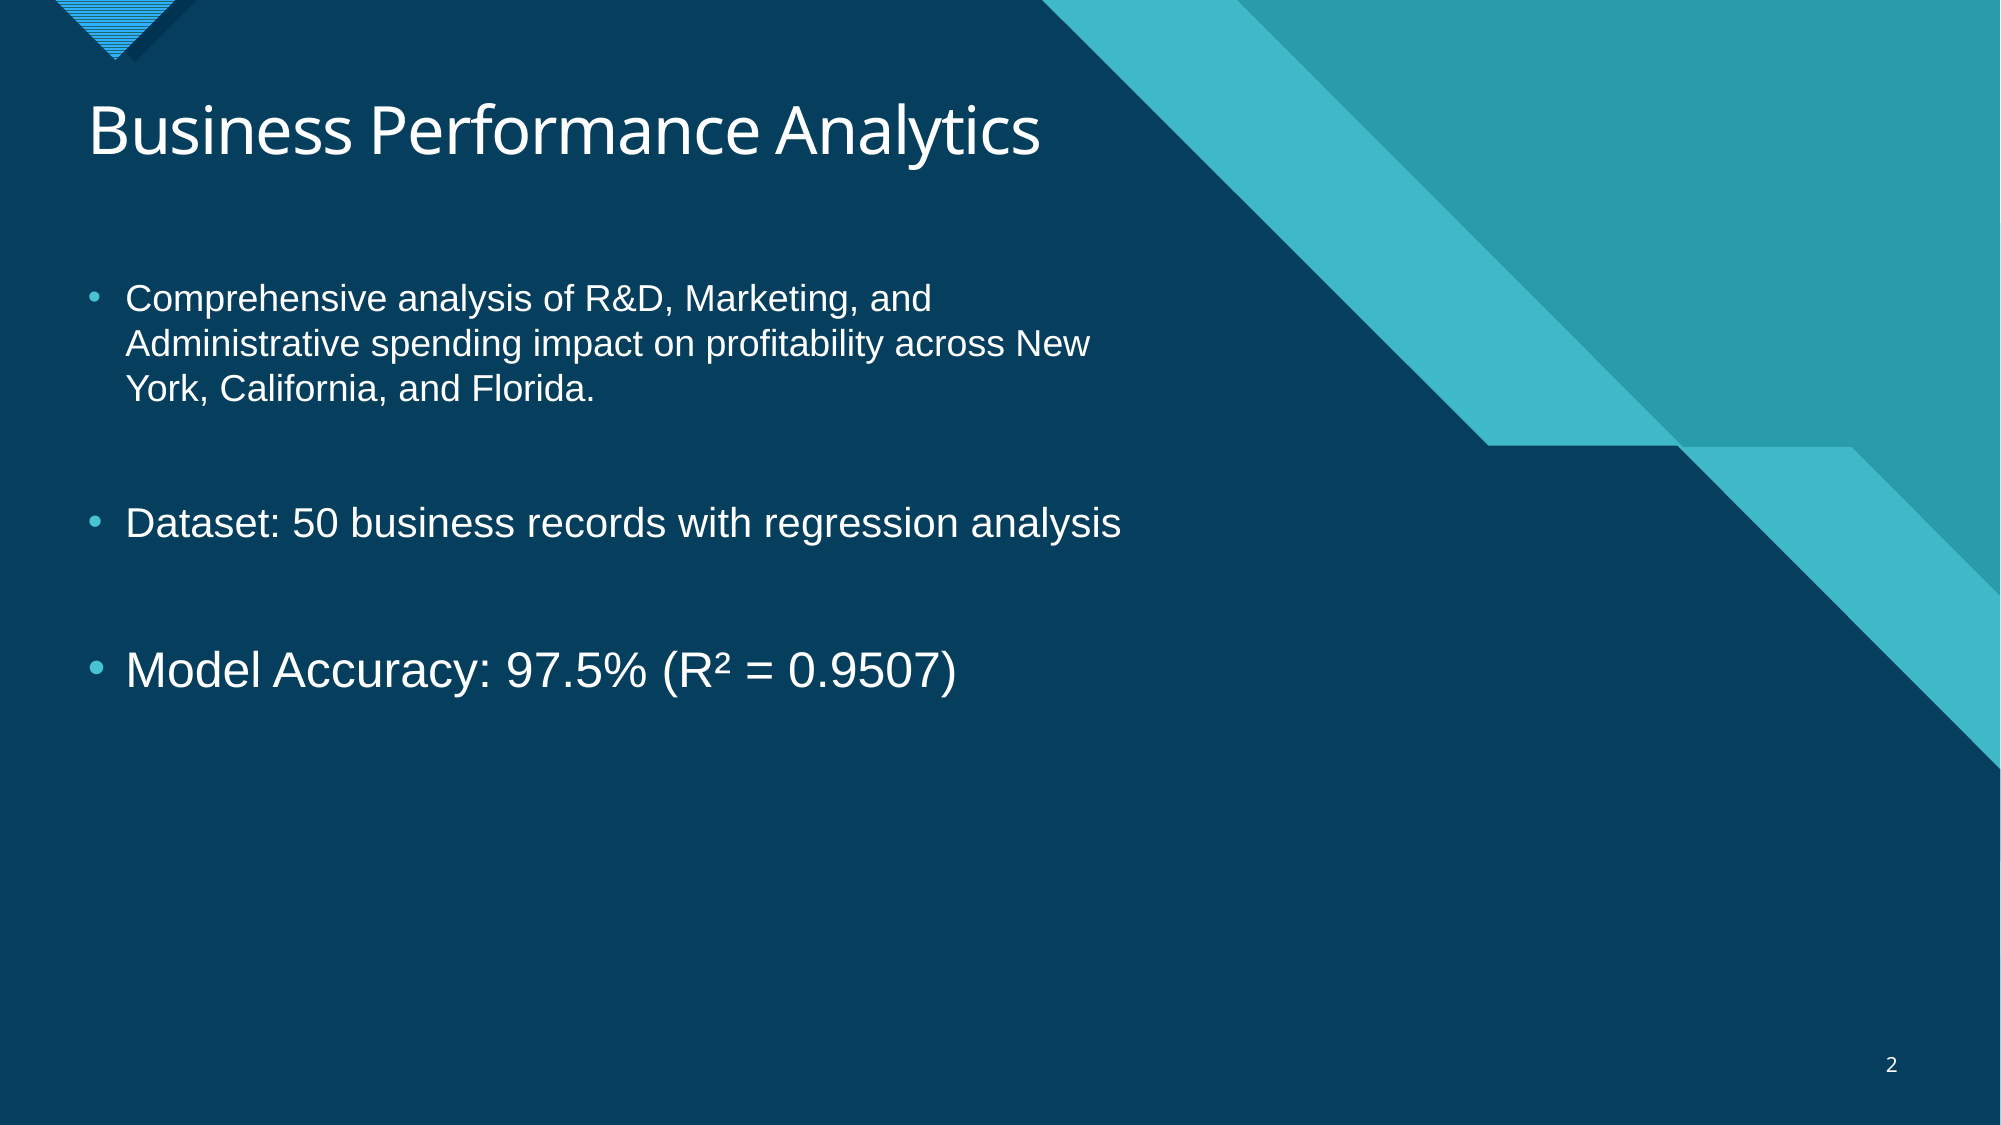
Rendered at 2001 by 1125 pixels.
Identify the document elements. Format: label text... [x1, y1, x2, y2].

list Comprehensive analysis of R&D, Marketing, and Administrative spending impact on profitability across New York, California, and Florida. Dataset: 50 business records with regression analysis Model Accuracy: 97.5% (R² = 0.9507) [72, 266, 1175, 939]
title Business Performance Analytics [72, 89, 1913, 177]
slide_number 2 [1845, 1035, 1913, 1096]
